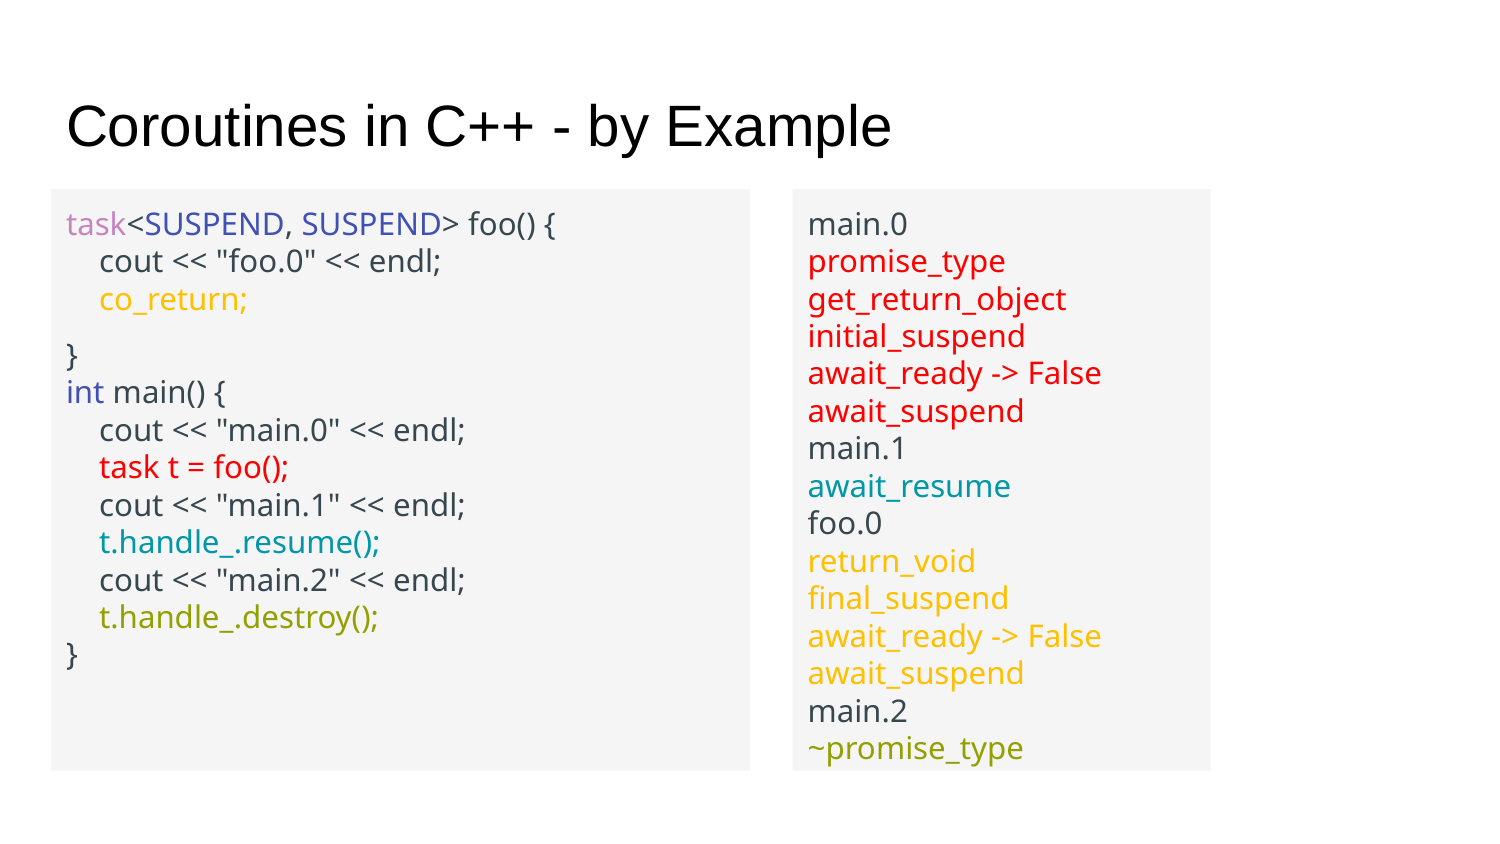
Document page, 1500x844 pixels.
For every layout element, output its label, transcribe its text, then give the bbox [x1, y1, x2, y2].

list task<SUSPEND, SUSPEND> foo() { cout << "foo.0" << endl; co_return; } int main() { cout << "main.0" << endl; task t = foo(); cout << "main.1" << endl; t.handle_.resume(); cout << "main.2" << endl; t.handle_.destroy(); } [51, 189, 750, 771]
list main.0 promise_type get_return_object initial_suspend await_ready -> False await_suspend main.1 await_resume foo.0 return_void final_suspend await_ready -> False await_suspend main.2 ~promise_type [792, 189, 1211, 771]
title Coroutines in C++ - by Example [51, 72, 1449, 167]
